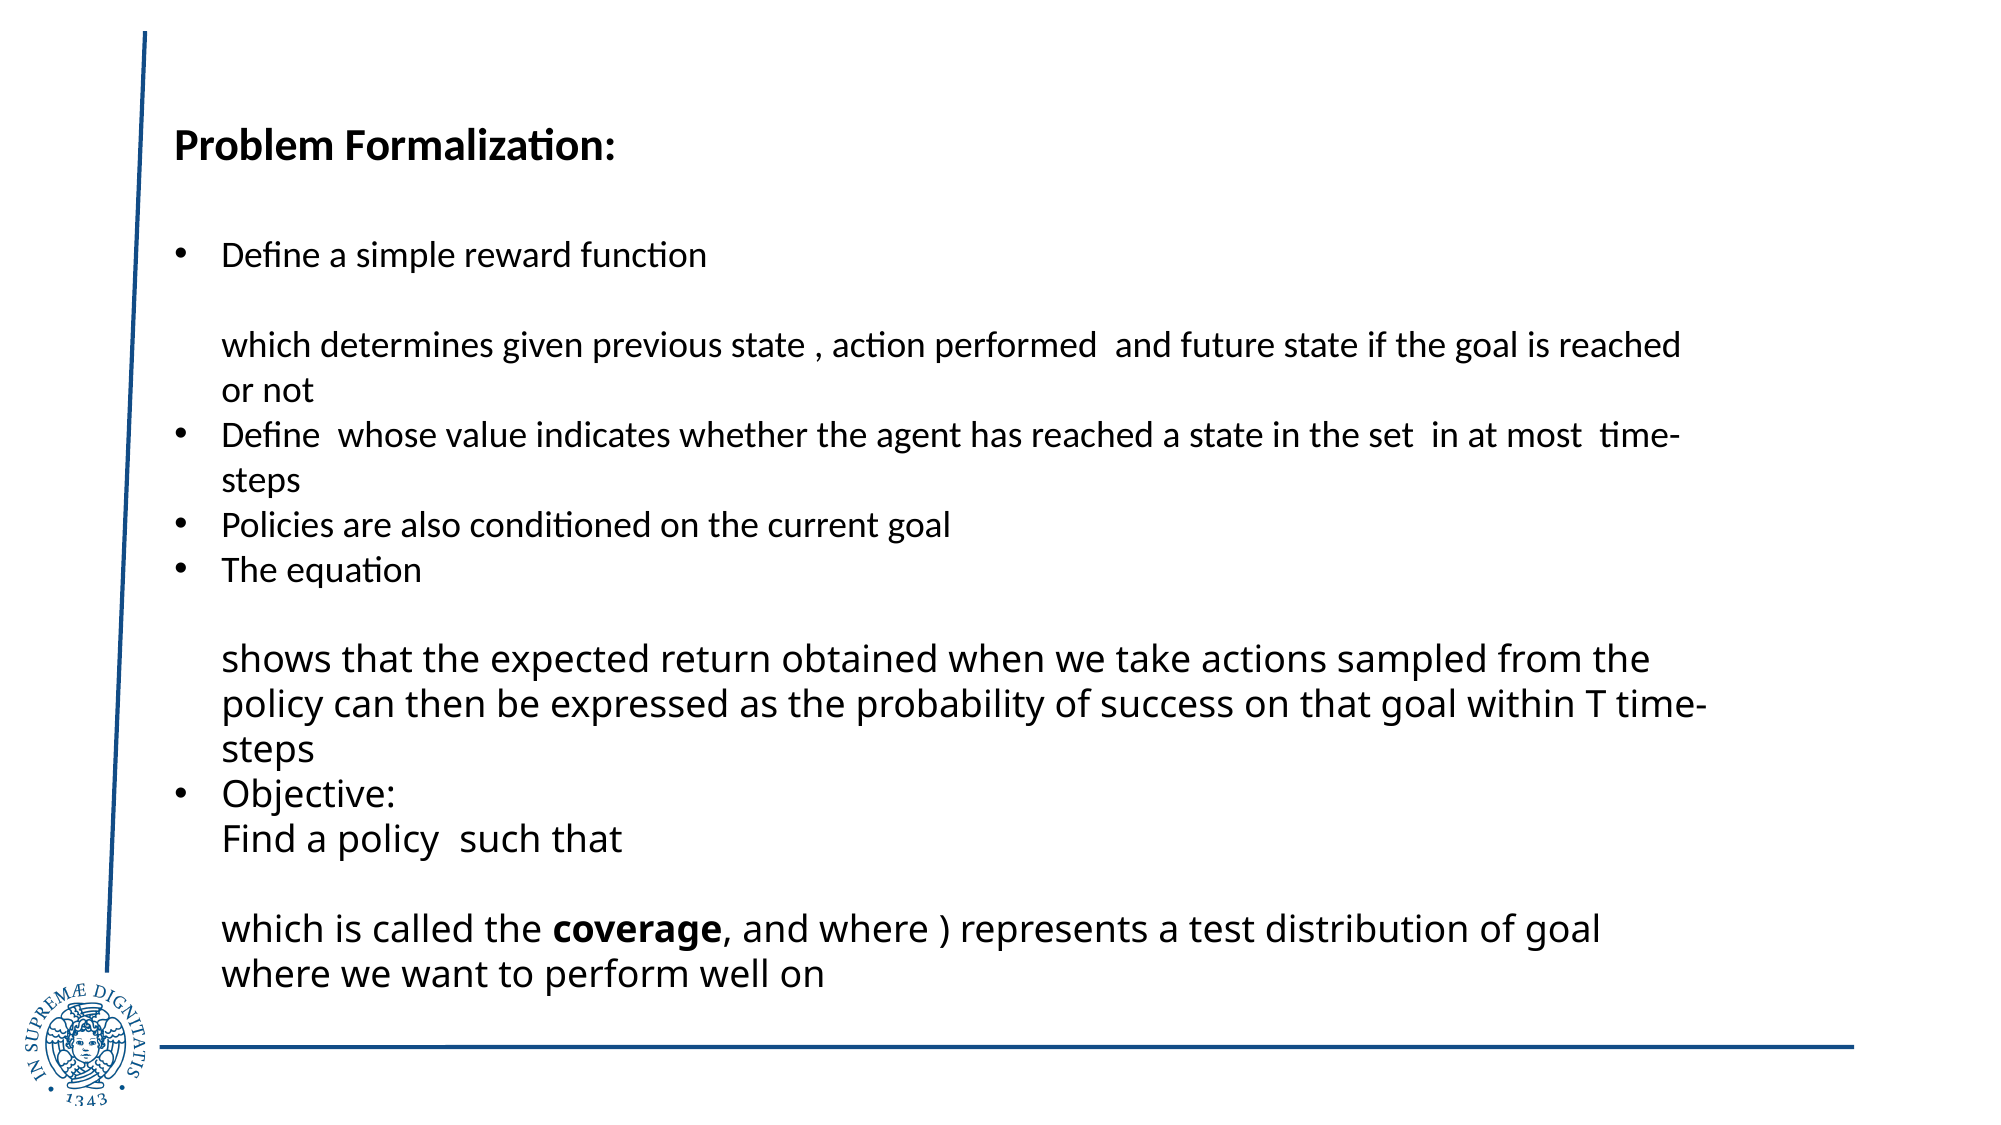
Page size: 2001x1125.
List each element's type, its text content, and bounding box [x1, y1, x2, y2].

picture [24, 983, 146, 1107]
text_box Problem Formalization: [159, 107, 1160, 177]
